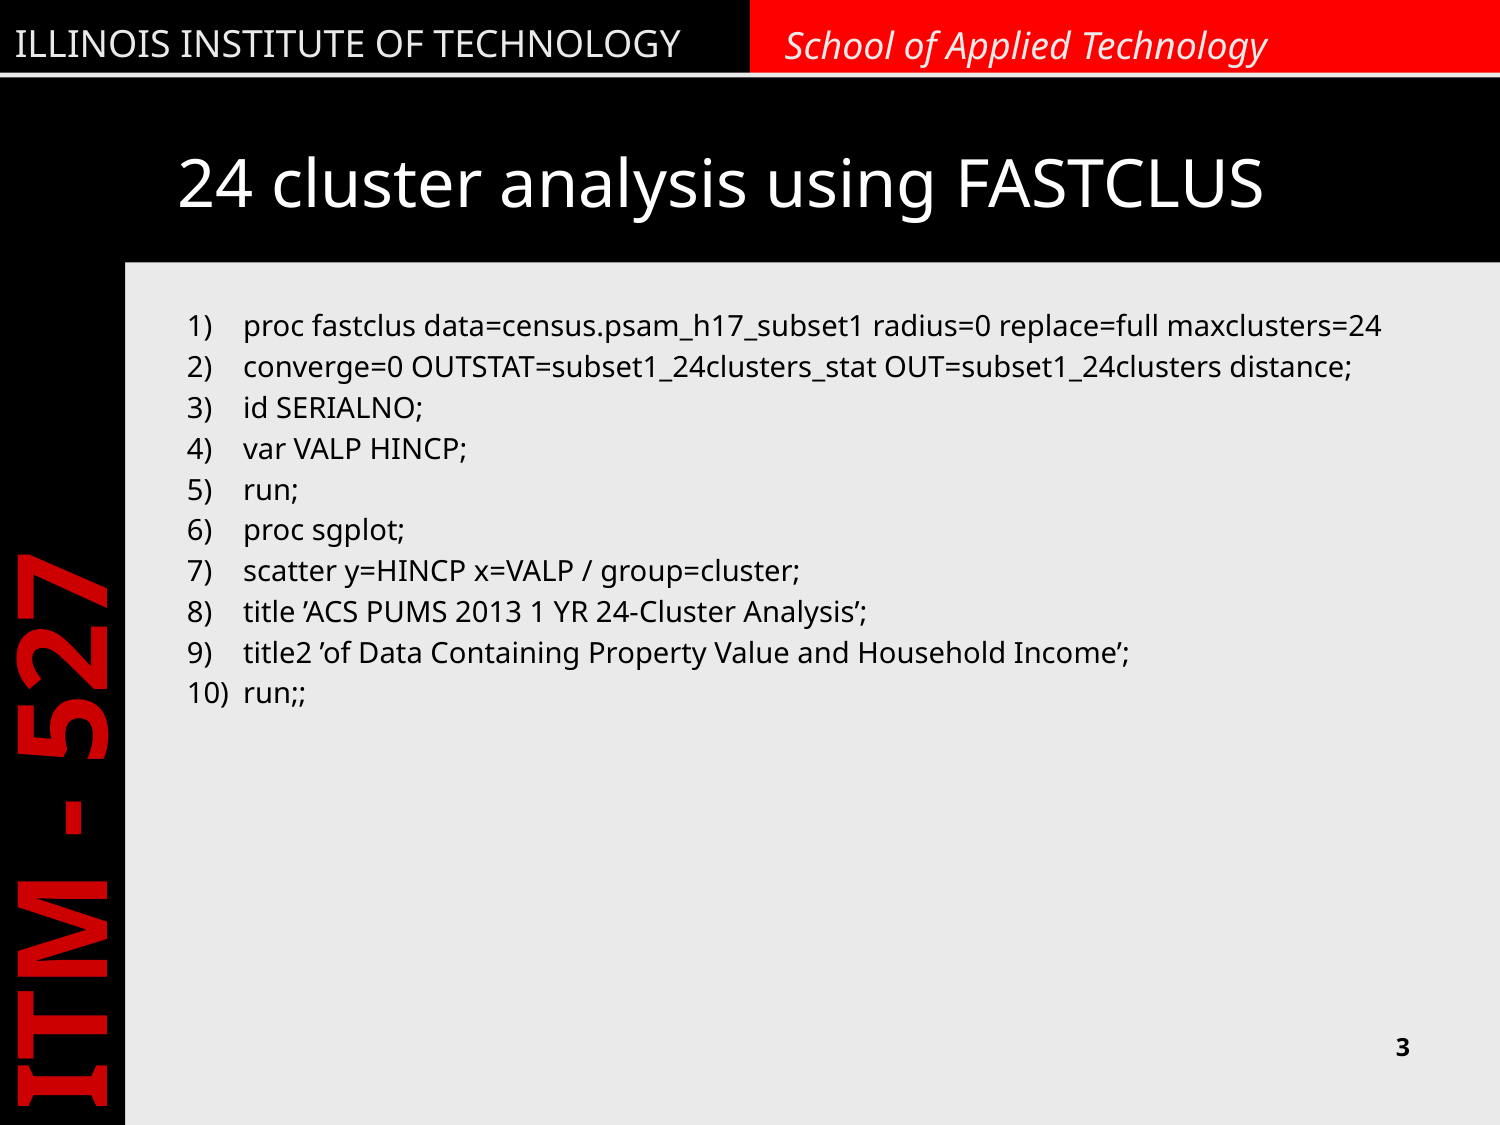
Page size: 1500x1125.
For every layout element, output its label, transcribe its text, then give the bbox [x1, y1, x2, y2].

list proc fastclus data=census.psam_h17_subset1 radius=0 replace=full maxclusters=24 converge=0 OUTSTAT=subset1_24clusters_stat OUT=subset1_24clusters distance; id SERIALNO; var VALP HINCP; run; proc sgplot; scatter y=HINCP x=VALP / group=cluster; title ’ACS PUMS 2013 1 YR 24-Cluster Analysis’; title2 ’of Data Containing Property Value and Household Income’; run;; [162, 299, 1451, 1006]
slide_number 3 [1074, 1024, 1426, 1103]
title 24 cluster analysis using FASTCLUS [162, 87, 1426, 276]
